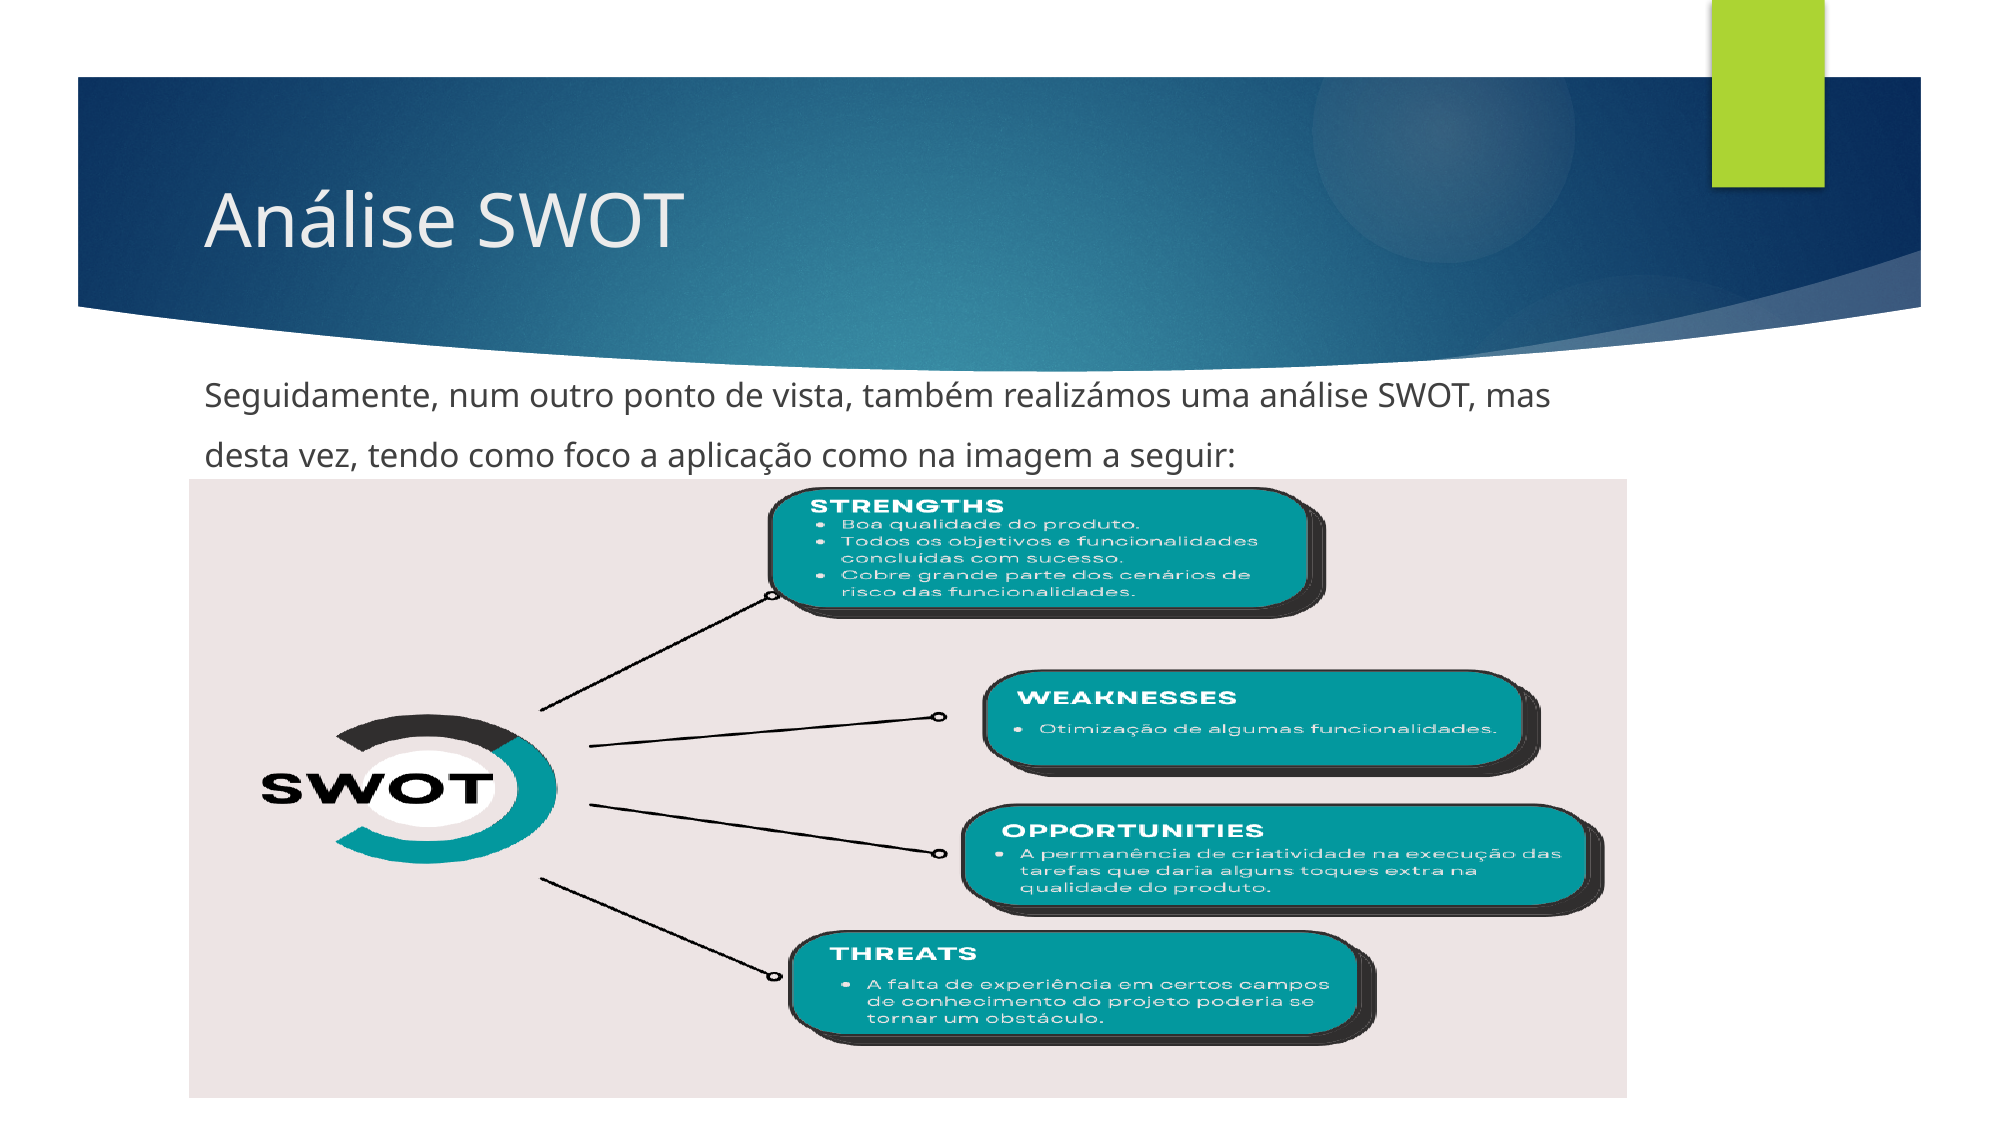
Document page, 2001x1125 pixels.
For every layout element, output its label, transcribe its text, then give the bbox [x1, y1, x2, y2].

title Análise SWOT [189, 159, 1627, 276]
list Seguidamente, num outro ponto de vista, também realizámos uma análise SWOT, mas desta vez, tendo como foco a aplicação como na imagem a seguir: [189, 347, 1627, 479]
picture [189, 479, 1627, 1099]
